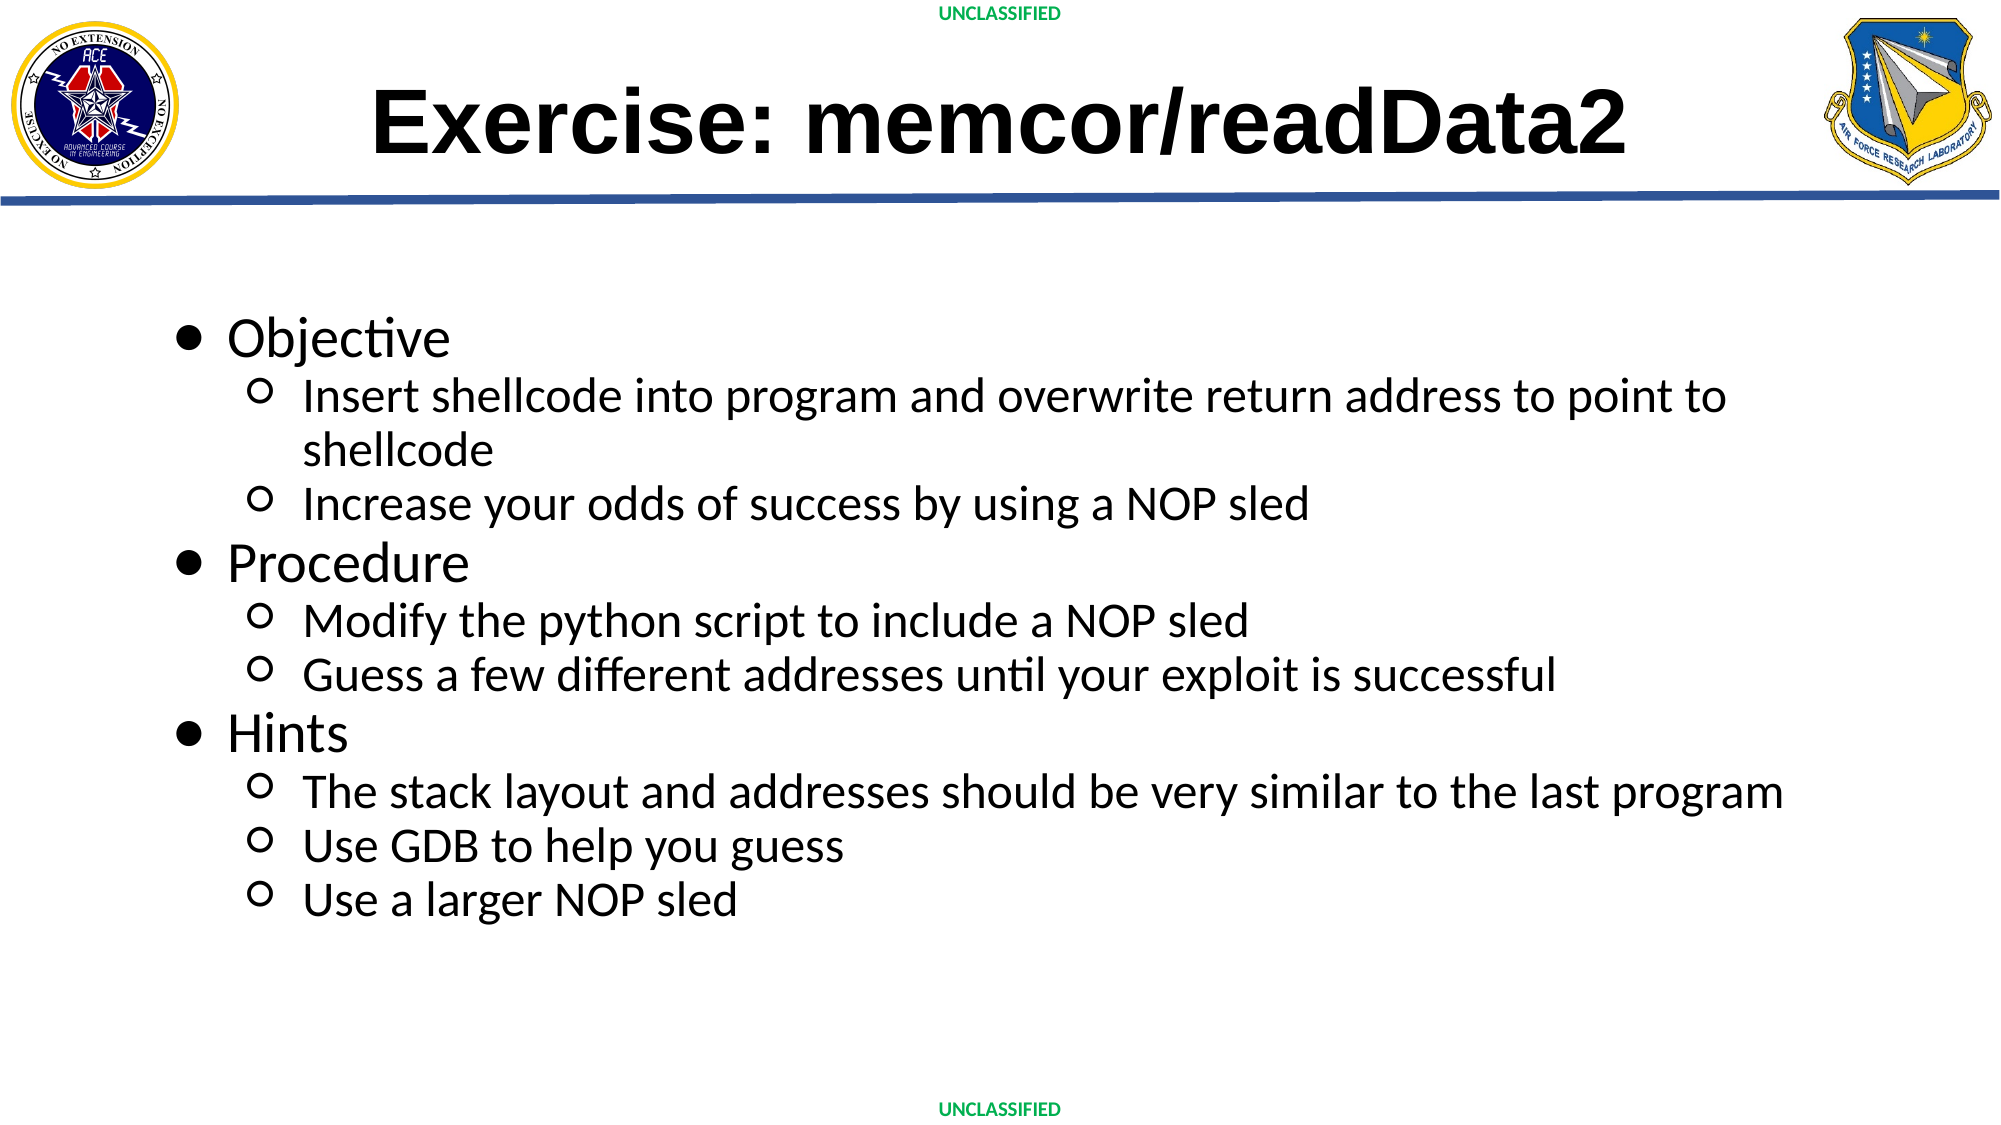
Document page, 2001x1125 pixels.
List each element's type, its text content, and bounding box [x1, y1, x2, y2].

list Objective Insert shellcode into program and overwrite return address to point to shellcode Increase your odds of success by using a NOP sled Procedure Modify the python script to include a NOP sled Guess a few different addresses until your exploit is successful Hints The stack layout and addresses should be very similar to the last program Use GDB to help you guess Use a larger NOP sled [137, 299, 1863, 1014]
picture [8, 18, 182, 192]
picture [1824, 18, 1992, 186]
title Exercise: memcor/readData2 [137, 50, 1863, 197]
